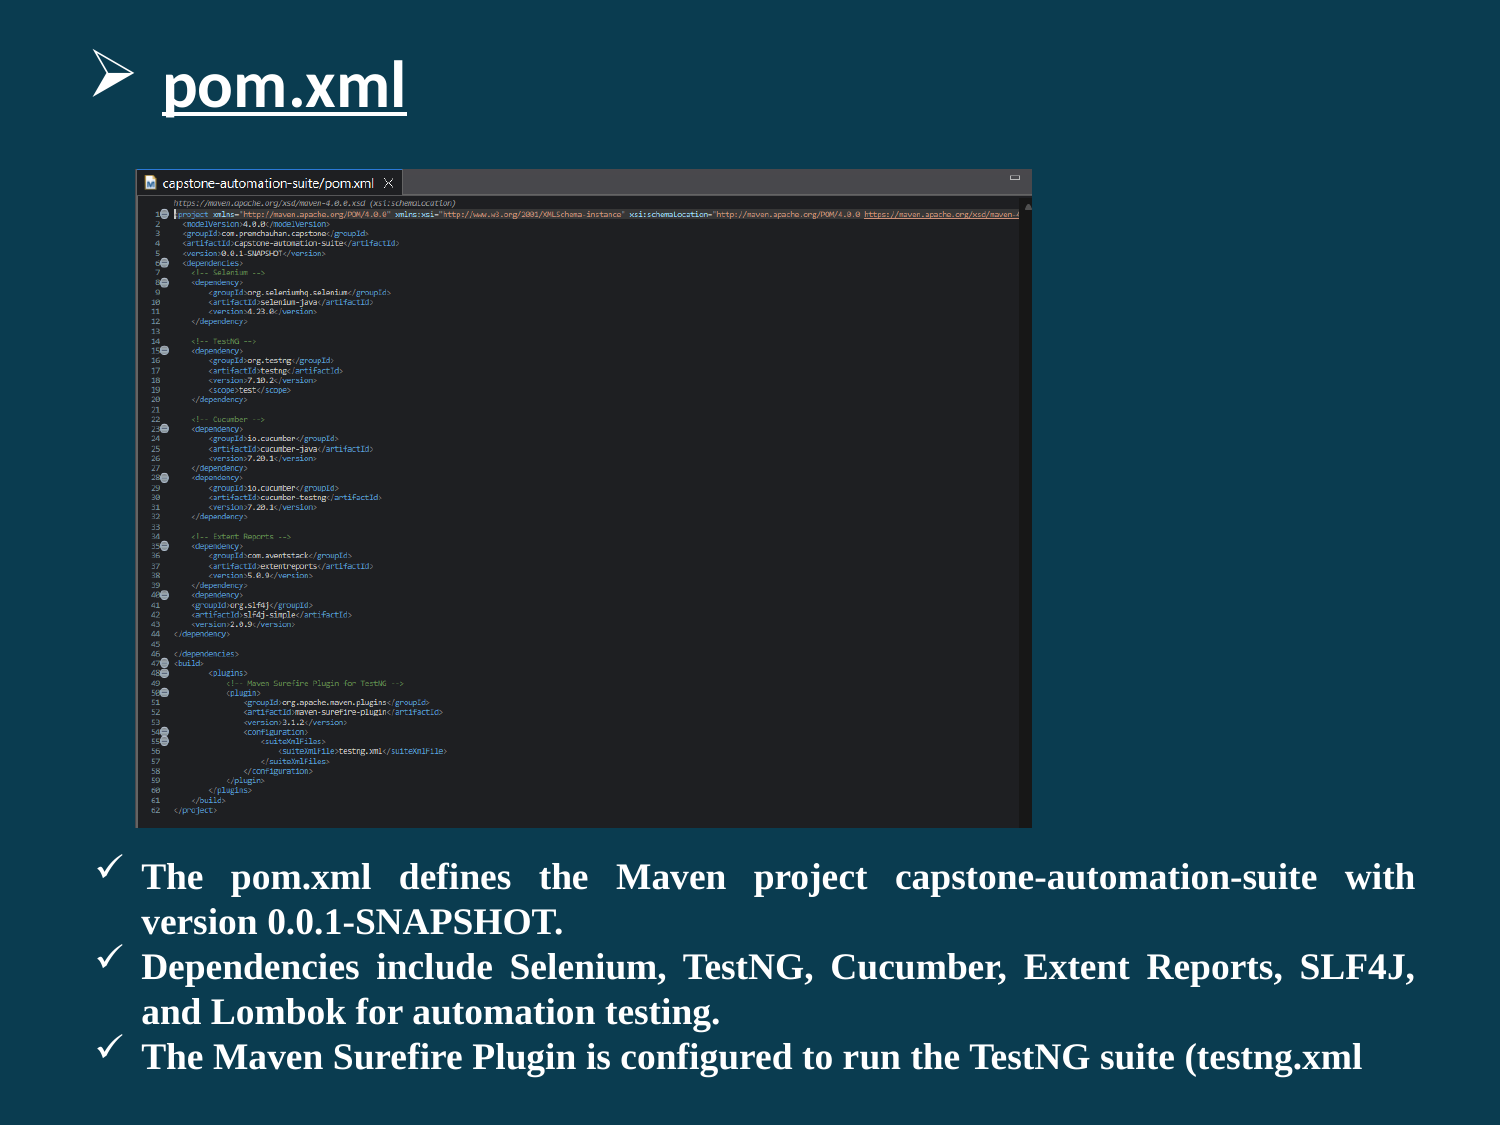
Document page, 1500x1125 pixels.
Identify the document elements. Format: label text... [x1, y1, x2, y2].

text_box pom.xml [72, 33, 423, 129]
picture [135, 168, 1033, 828]
text_box The pom.xml defines the Maven project capstone-automation-suite with version 0.0.1-SNAPSHOT. Dependencies include Selenium, TestNG, Cucumber, Extent Reports, SLF4J, and Lombok for automation testing. The Maven Surefire Plugin is configured to run the TestNG suite (testng.xml [79, 844, 1432, 1125]
